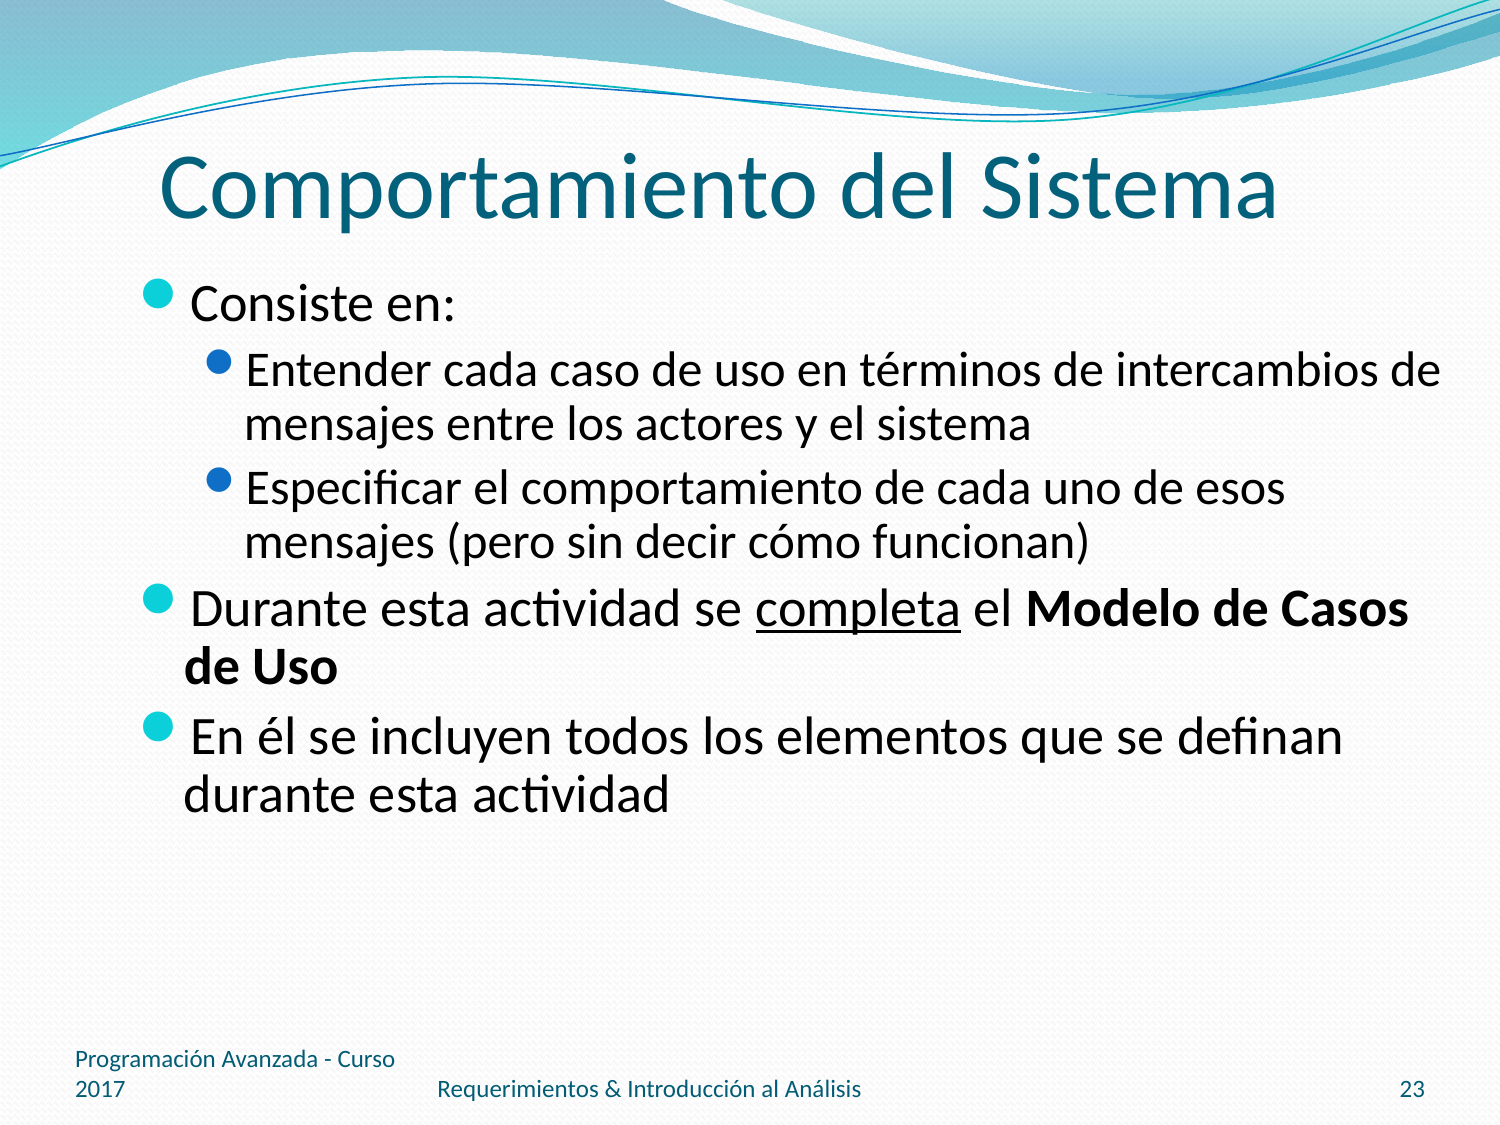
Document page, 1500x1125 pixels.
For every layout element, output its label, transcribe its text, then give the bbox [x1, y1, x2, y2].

slide_number Programación Avanzada - Curso 2017 [75, 1042, 425, 1103]
list Consiste en: Entender cada caso de uso en términos de intercambios de mensajes entre los actores y el sistema Especificar el comportamiento de cada uno de esos mensajes (pero sin decir cómo funcionan) Durante esta actividad se completa el Modelo de Casos de Uso En él se incluyen todos los elementos que se definan durante esta actividad [123, 267, 1471, 943]
footer Requerimientos & Introducción al Análisis [437, 1042, 988, 1103]
slide_number 23 [1299, 1042, 1425, 1103]
title Comportamiento del Sistema [159, 104, 1298, 238]
